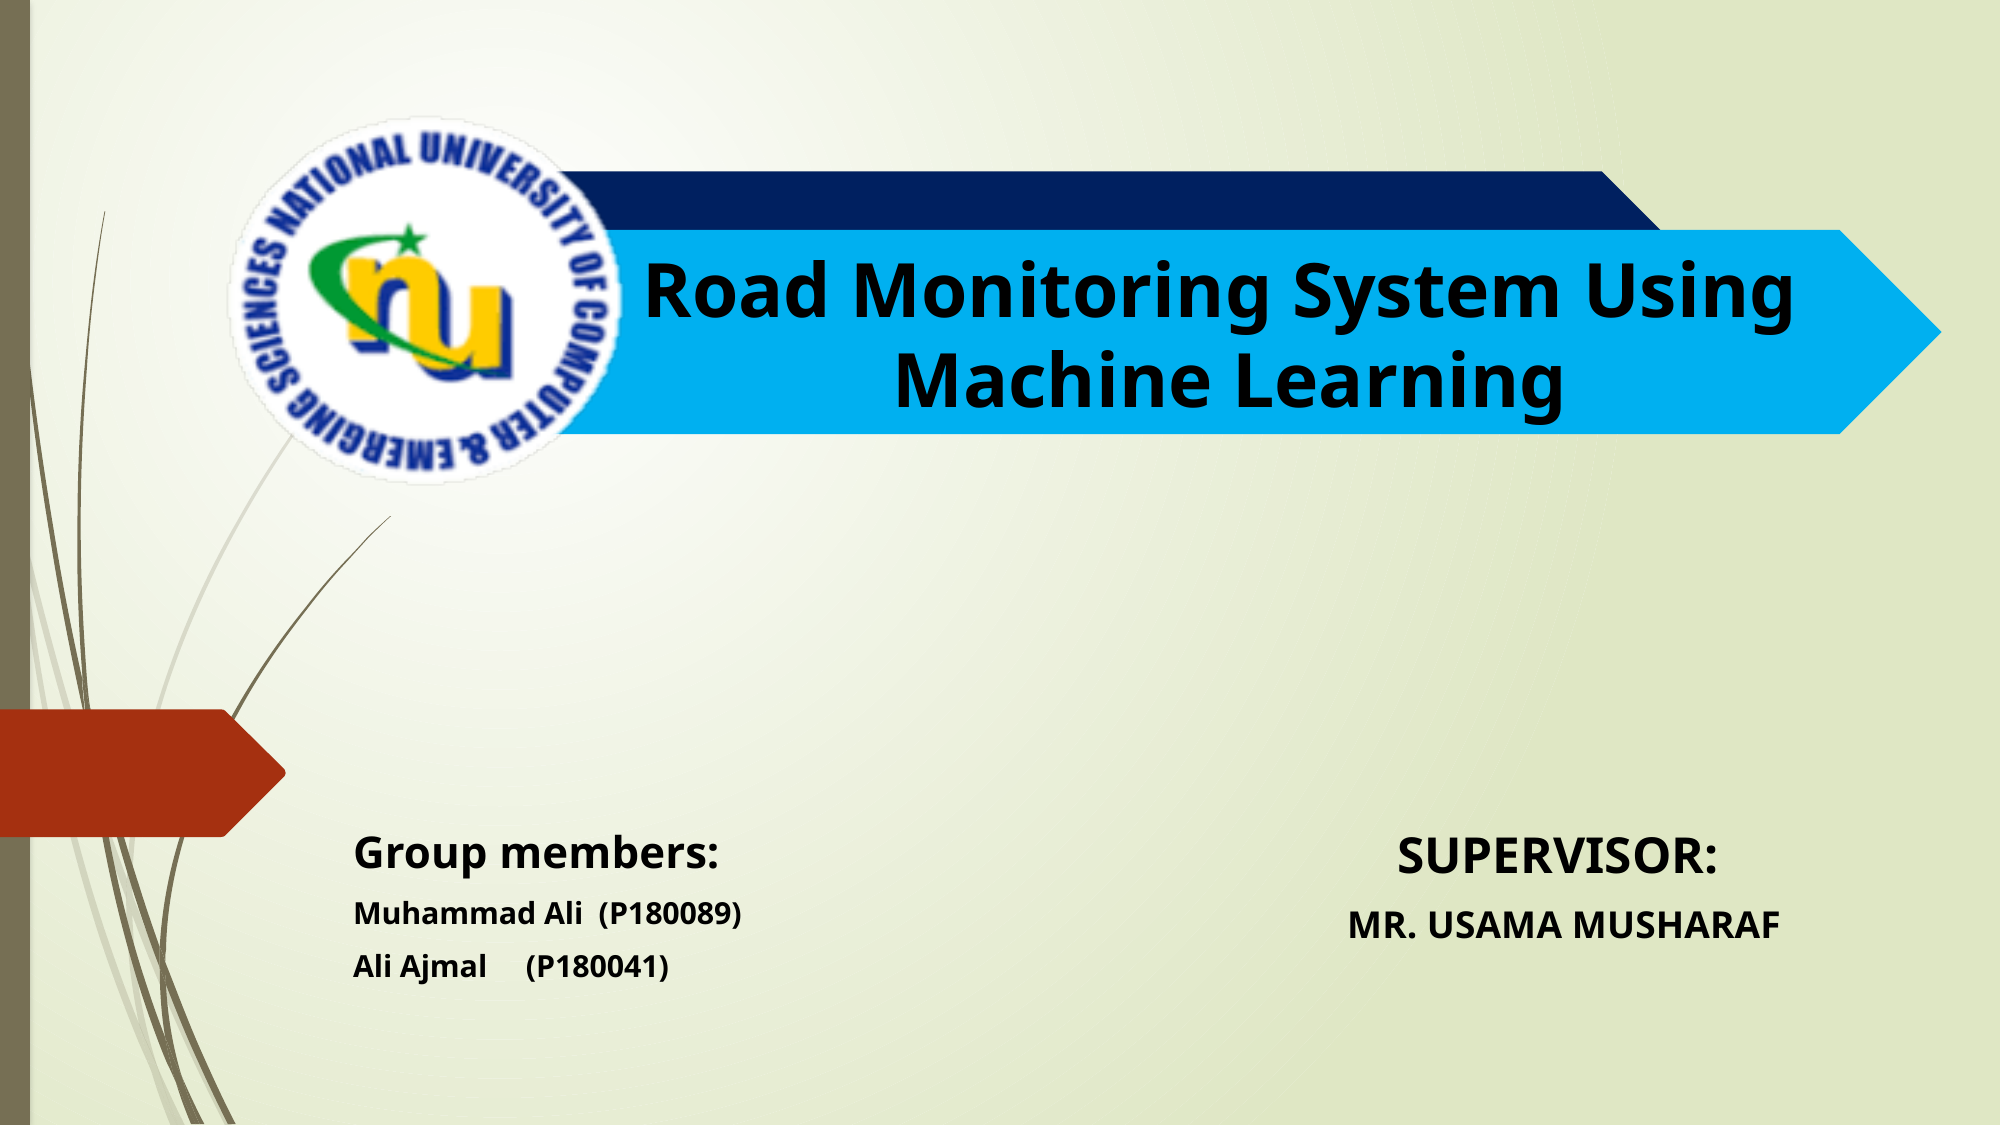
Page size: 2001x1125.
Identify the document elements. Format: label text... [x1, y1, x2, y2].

text_box Supervisor: Mr. Usama Musharaf [1331, 816, 1797, 993]
picture [743, 294, 752, 316]
text_box [756, 169, 1661, 228]
picture [697, 277, 734, 316]
subtitle Group members: Muhammad Ali (P180089) Ali Ajmal (P180041) [338, 816, 874, 993]
text_box Road Monitoring System Using Machine Learning [756, 228, 1943, 436]
picture [650, 265, 689, 316]
picture [101, 0, 752, 605]
